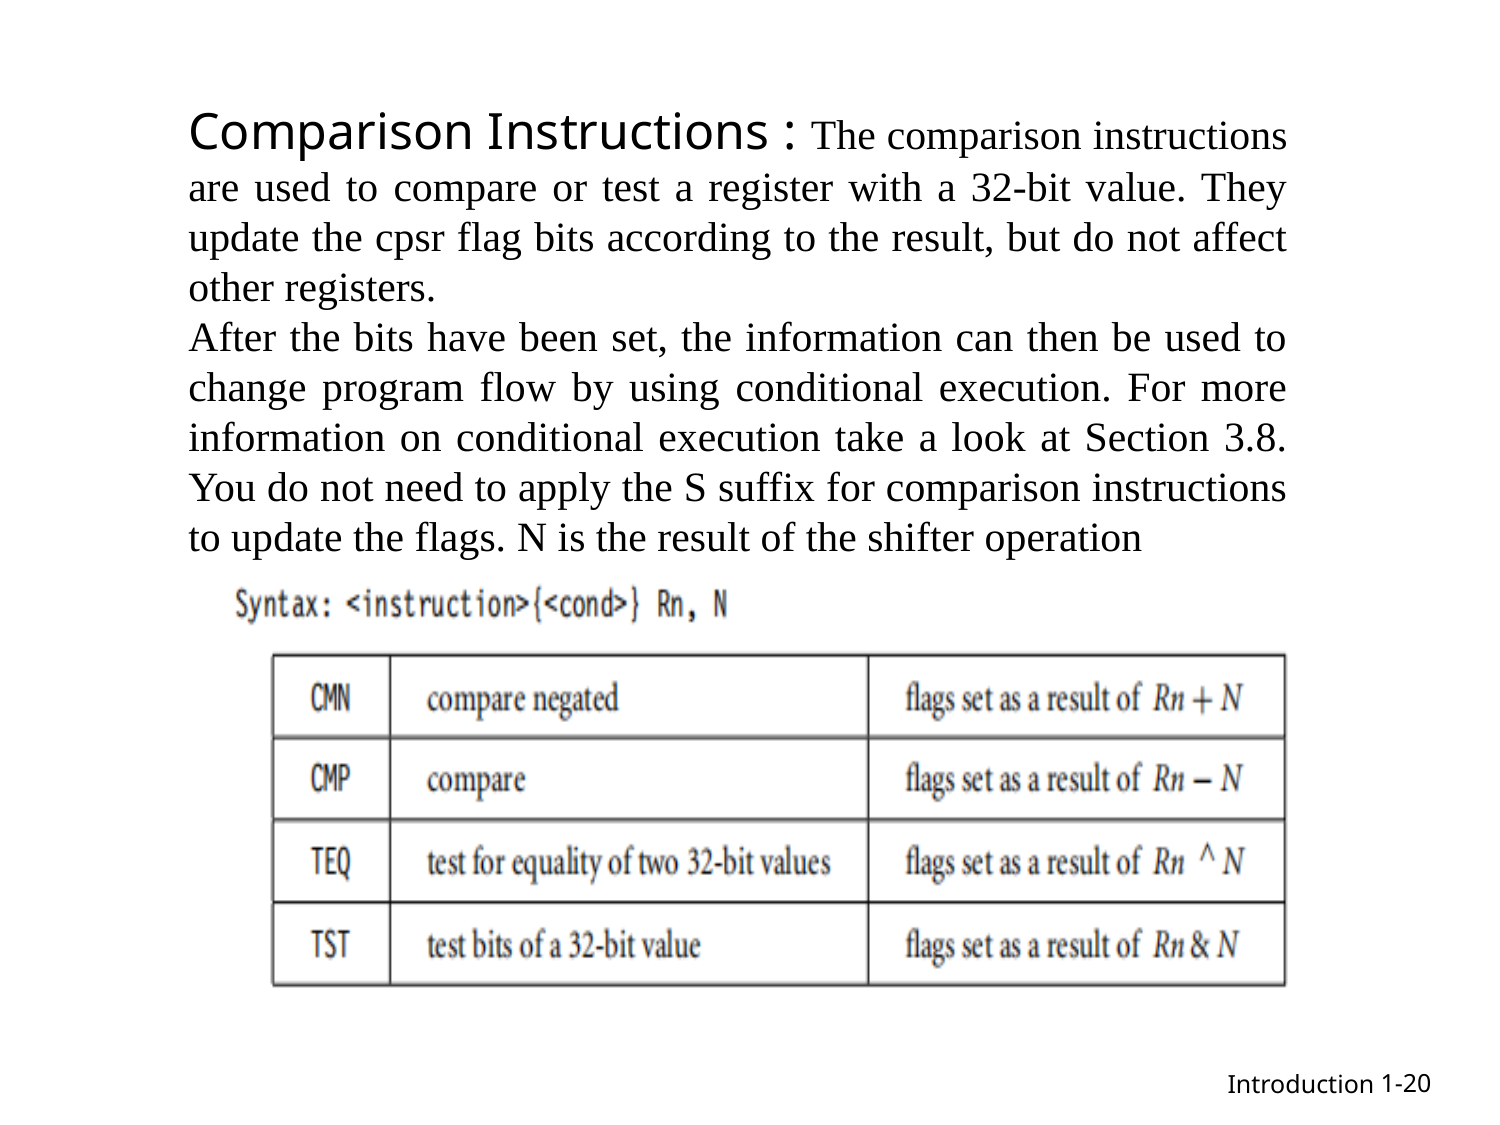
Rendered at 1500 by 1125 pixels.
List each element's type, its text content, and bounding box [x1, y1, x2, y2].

footer Introduction [914, 1060, 1391, 1109]
picture [192, 569, 1304, 1001]
slide_number 1-20 [1365, 1059, 1477, 1106]
text_box Comparison Instructions : The comparison instructions are used to compare or test a register with a 32-bit value. They update the cpsr flag bits according to the result, but do not affect other registers. After the bits have been set, the information can then be used to change program flow by using conditional execution. For more information on conditional execution take a look at Section 3.8. You do not need to apply the S suffix for comparison instructions to update the flags. N is the result of the shifter operation [173, 92, 1303, 667]
